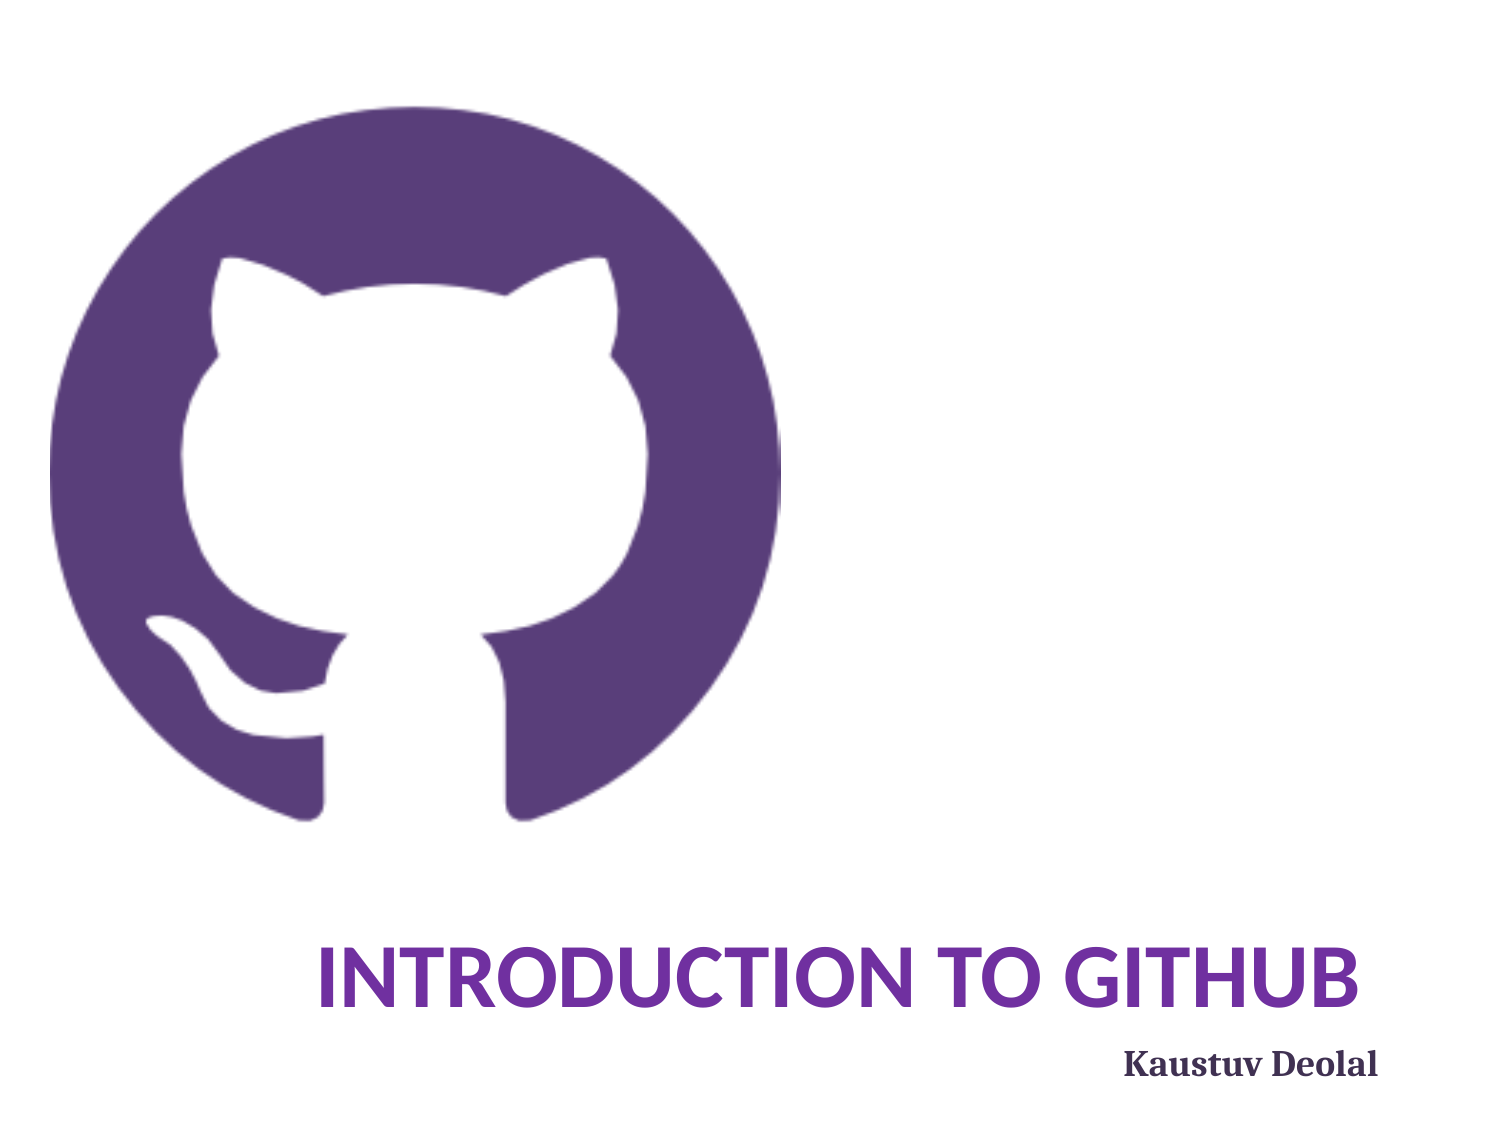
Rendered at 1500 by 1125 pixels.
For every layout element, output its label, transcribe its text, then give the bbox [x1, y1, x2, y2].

title INTRODUCTION TO GITHUB [300, 849, 1500, 1092]
text_box Kaustuv Deolal [1108, 1031, 1394, 1092]
picture [49, 99, 782, 832]
